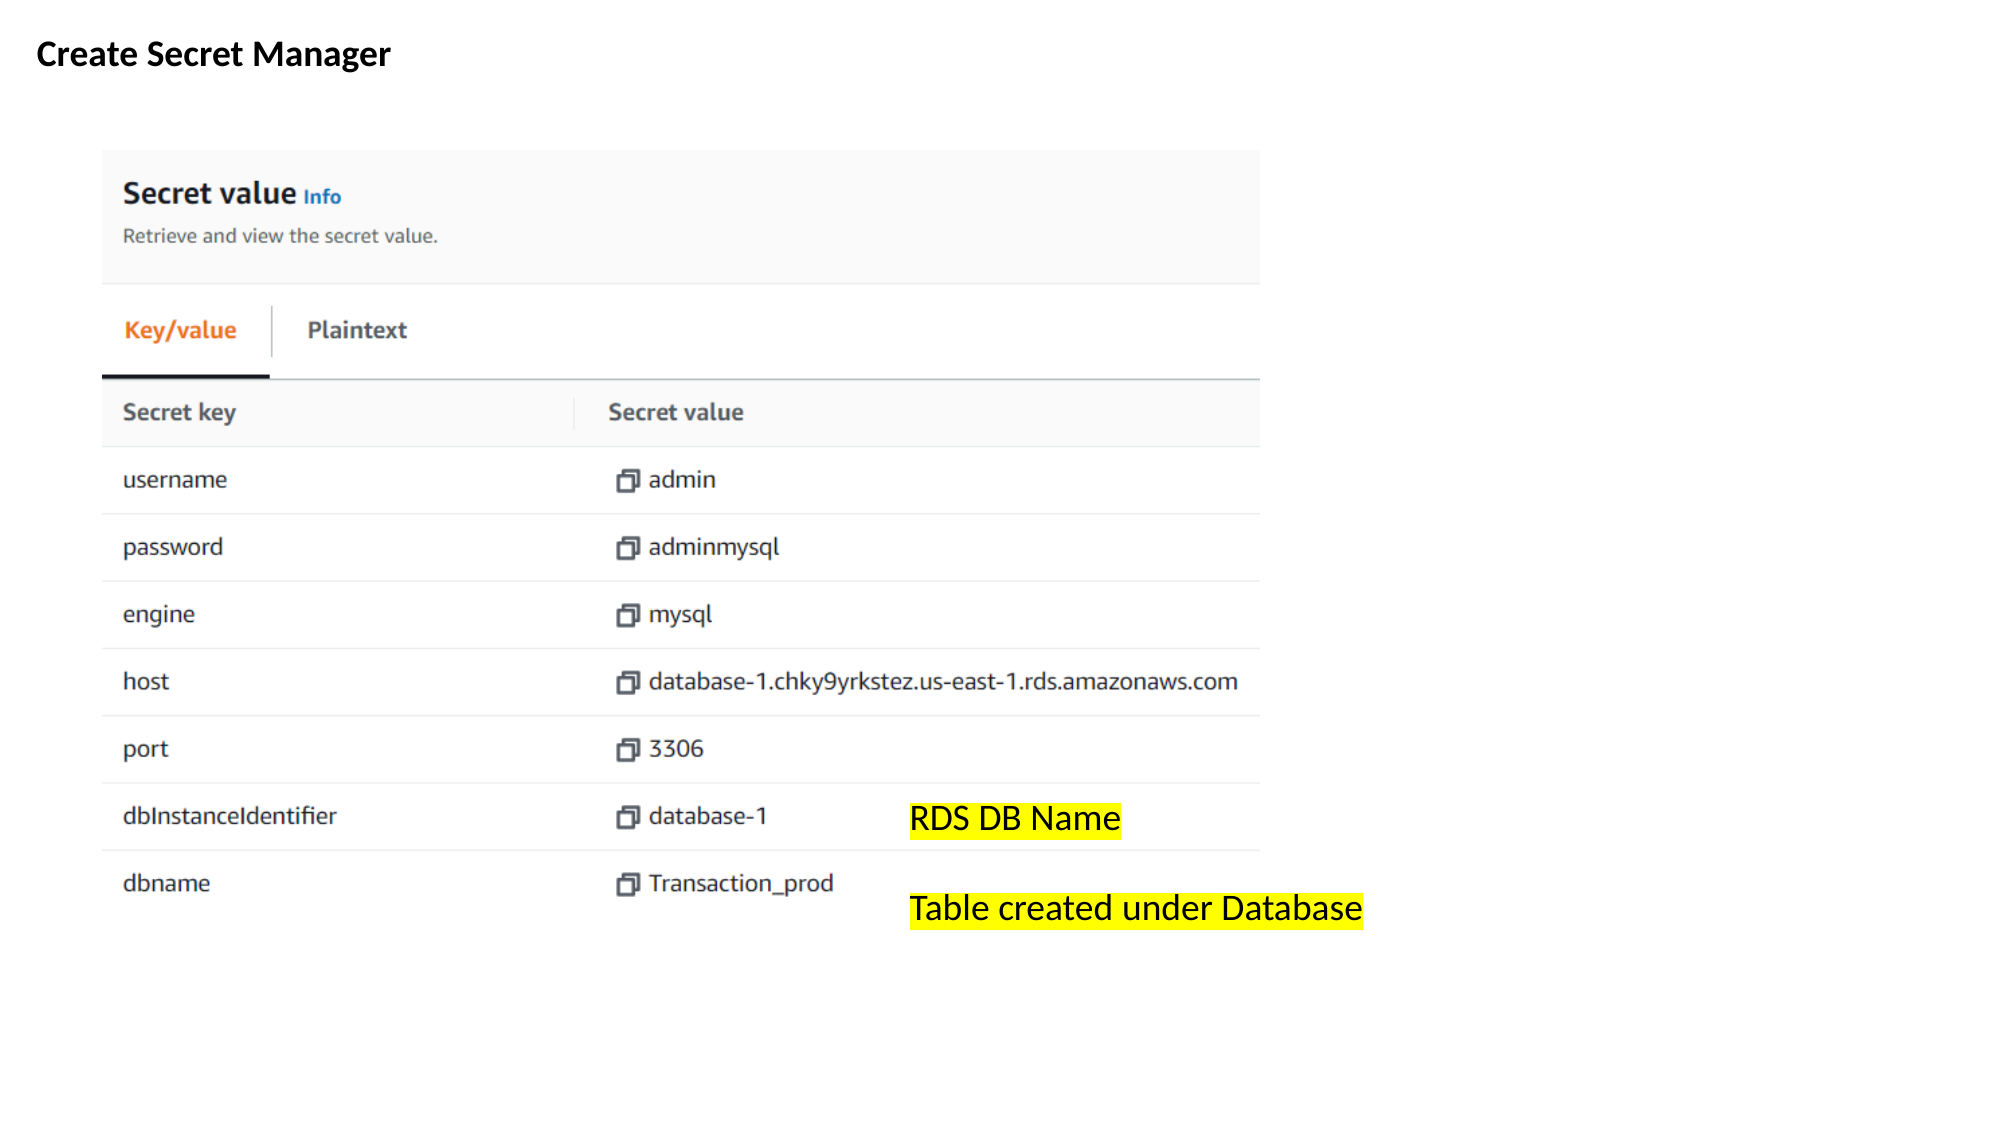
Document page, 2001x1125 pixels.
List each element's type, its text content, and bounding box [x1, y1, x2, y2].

picture [102, 150, 1260, 913]
text_box Create Secret Manager [21, 21, 871, 82]
text_box RDS DB Name Table created under Database [894, 785, 1543, 936]
